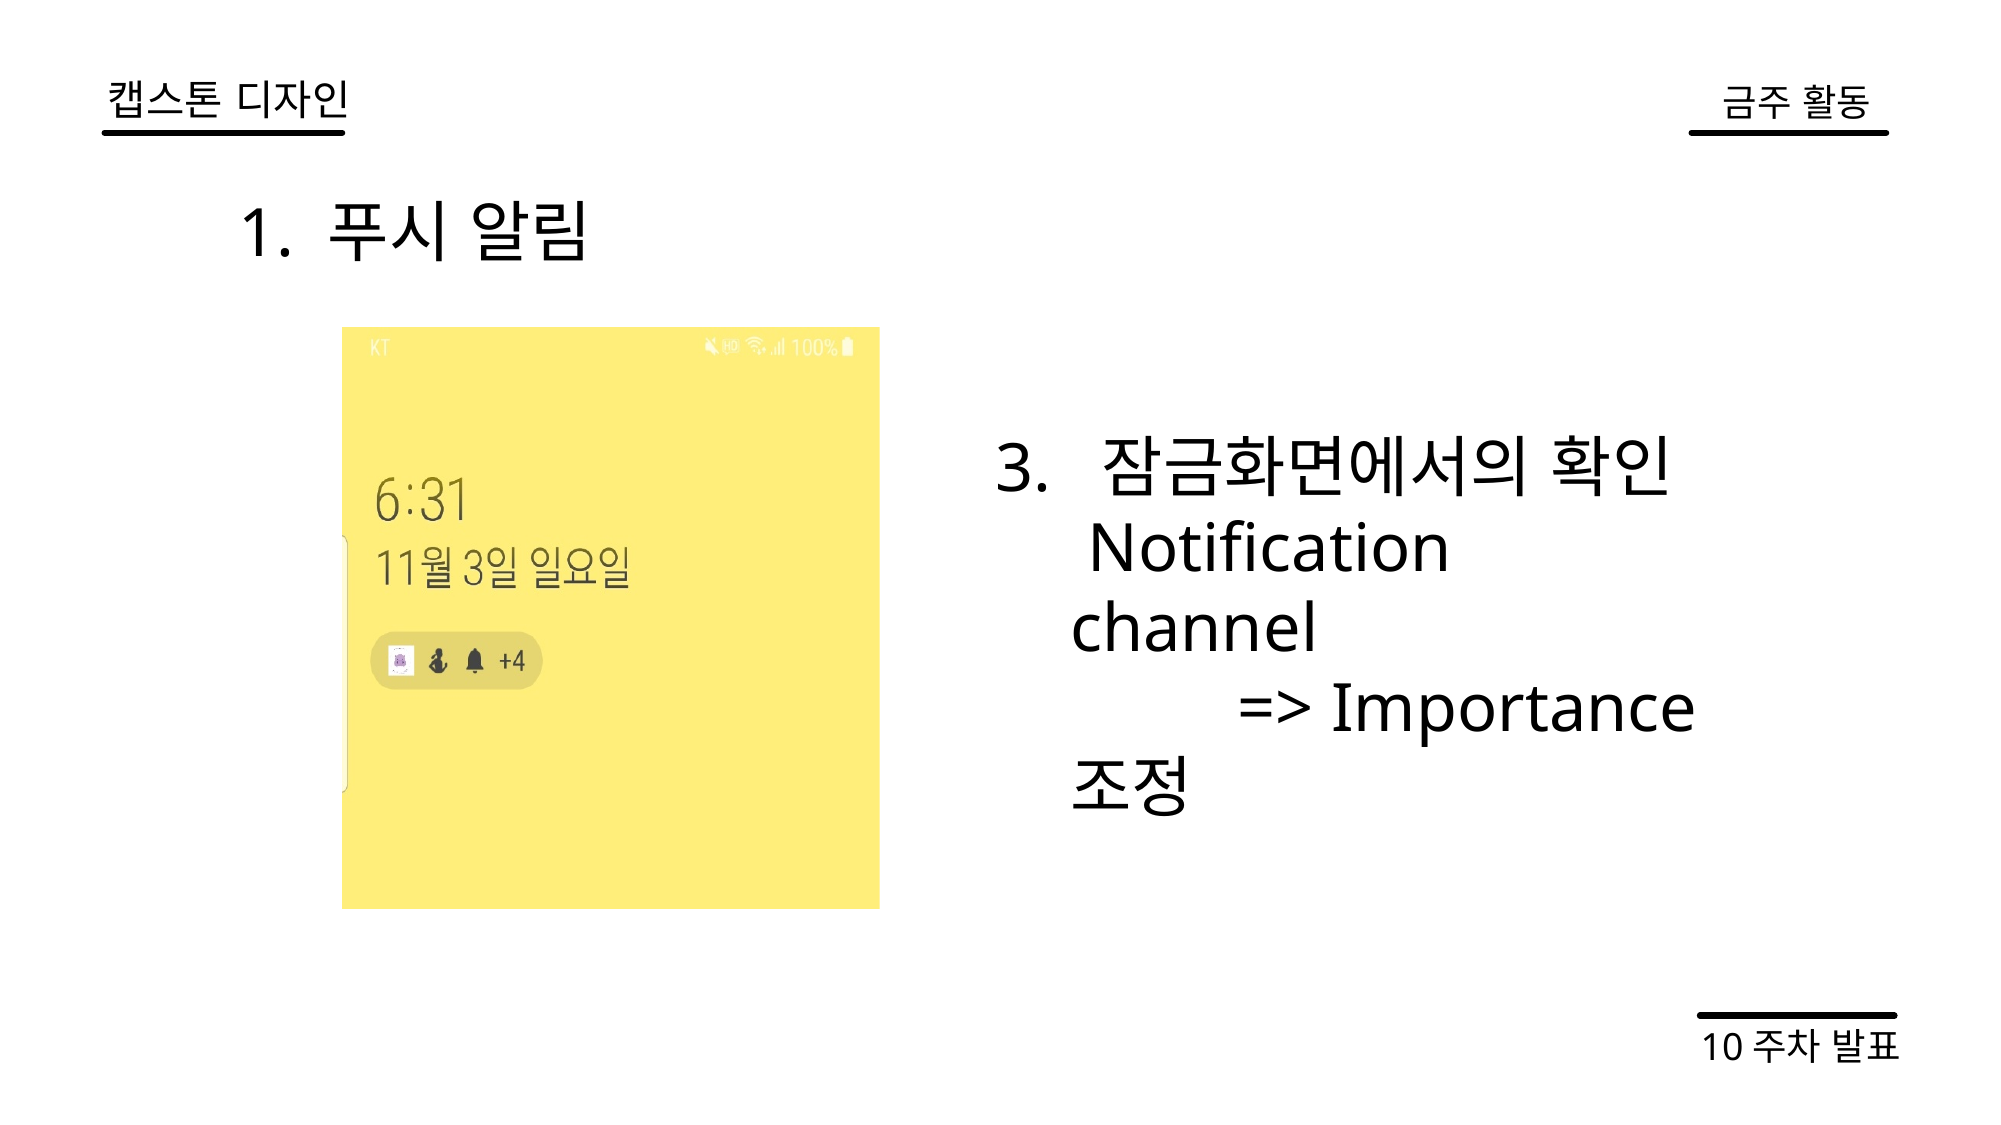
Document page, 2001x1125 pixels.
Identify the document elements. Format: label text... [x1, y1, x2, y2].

picture [342, 327, 880, 909]
text_box 3. 잠금화면에서의 확인 Notification channel => Importance 조정 [980, 417, 1716, 832]
text_box 캡스톤 디자인 [61, 71, 398, 133]
text_box 10주차 발표 [1685, 1015, 1916, 1076]
text_box 1. 푸시 알림 [223, 182, 943, 277]
text_box 금주 활동 [1708, 71, 1887, 131]
